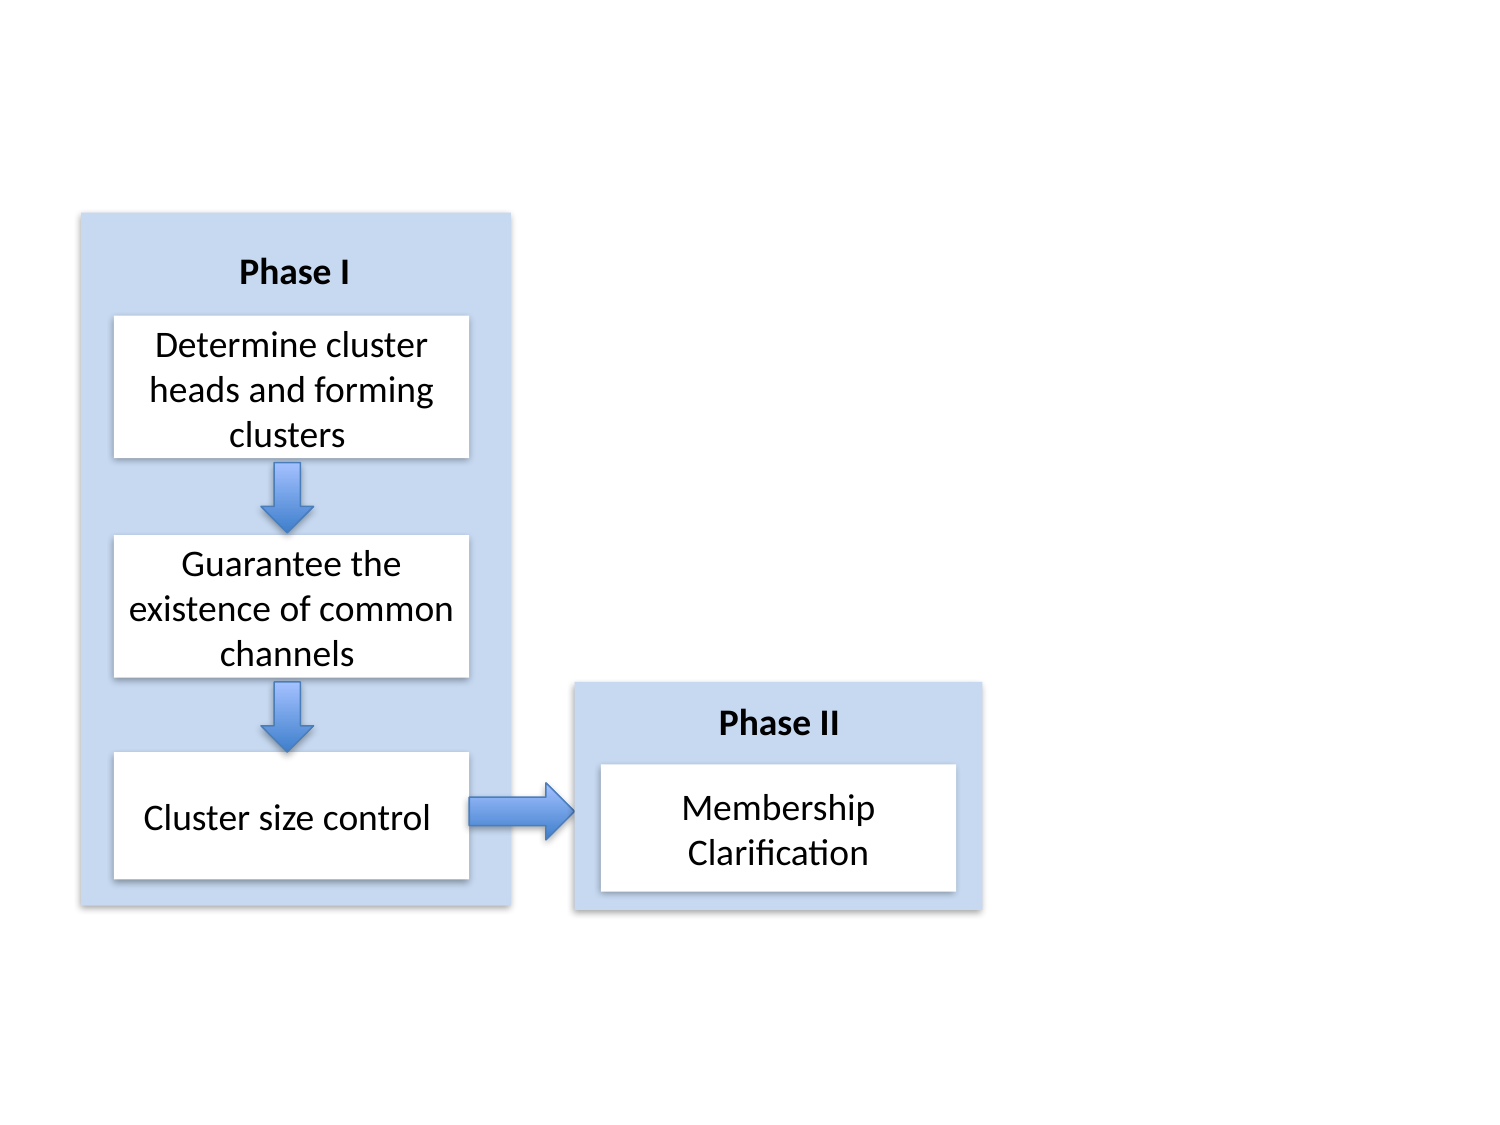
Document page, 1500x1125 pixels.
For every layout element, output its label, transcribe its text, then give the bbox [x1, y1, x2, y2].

text_box Cluster size control [113, 751, 470, 880]
text_box Determine cluster heads and forming clusters [113, 315, 470, 459]
text_box Phase I [138, 239, 452, 300]
text_box [260, 681, 315, 753]
text_box Membership Clarification [600, 764, 957, 892]
text_box [574, 681, 983, 911]
text_box Phase II [704, 690, 855, 751]
text_box [260, 461, 315, 534]
text_box Guarantee the existence of common channels [113, 534, 470, 678]
text_box [80, 212, 512, 906]
text_box [468, 782, 569, 841]
